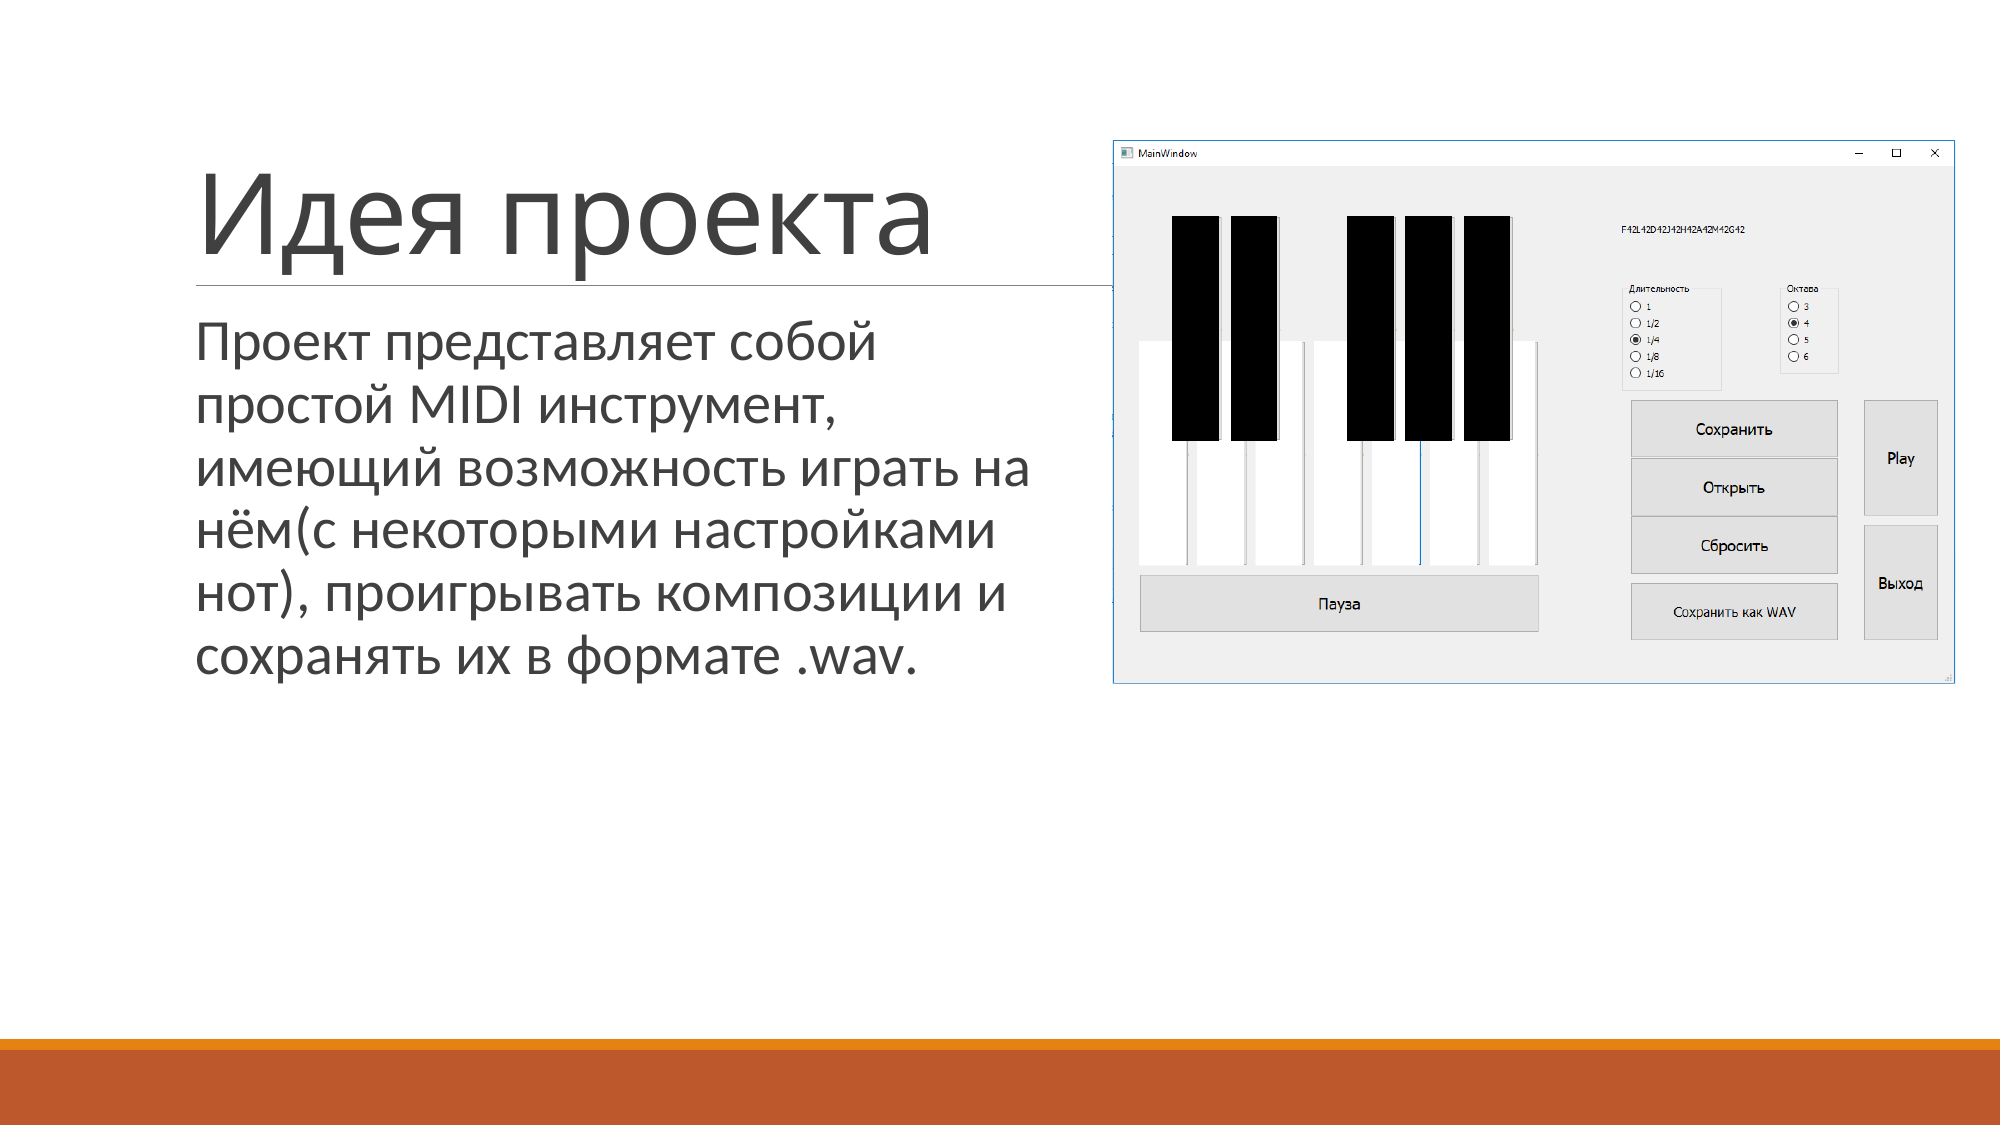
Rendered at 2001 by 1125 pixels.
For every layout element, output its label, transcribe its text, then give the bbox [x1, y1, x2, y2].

title Идея проекта [180, 47, 1830, 285]
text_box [1111, 139, 1956, 685]
list Проект представляет собой простой MIDI инструмент, имеющий возможность играть на нём(с некоторыми настройками нот), проигрывать композиции и сохранять их в формате .wav. [180, 302, 1036, 963]
